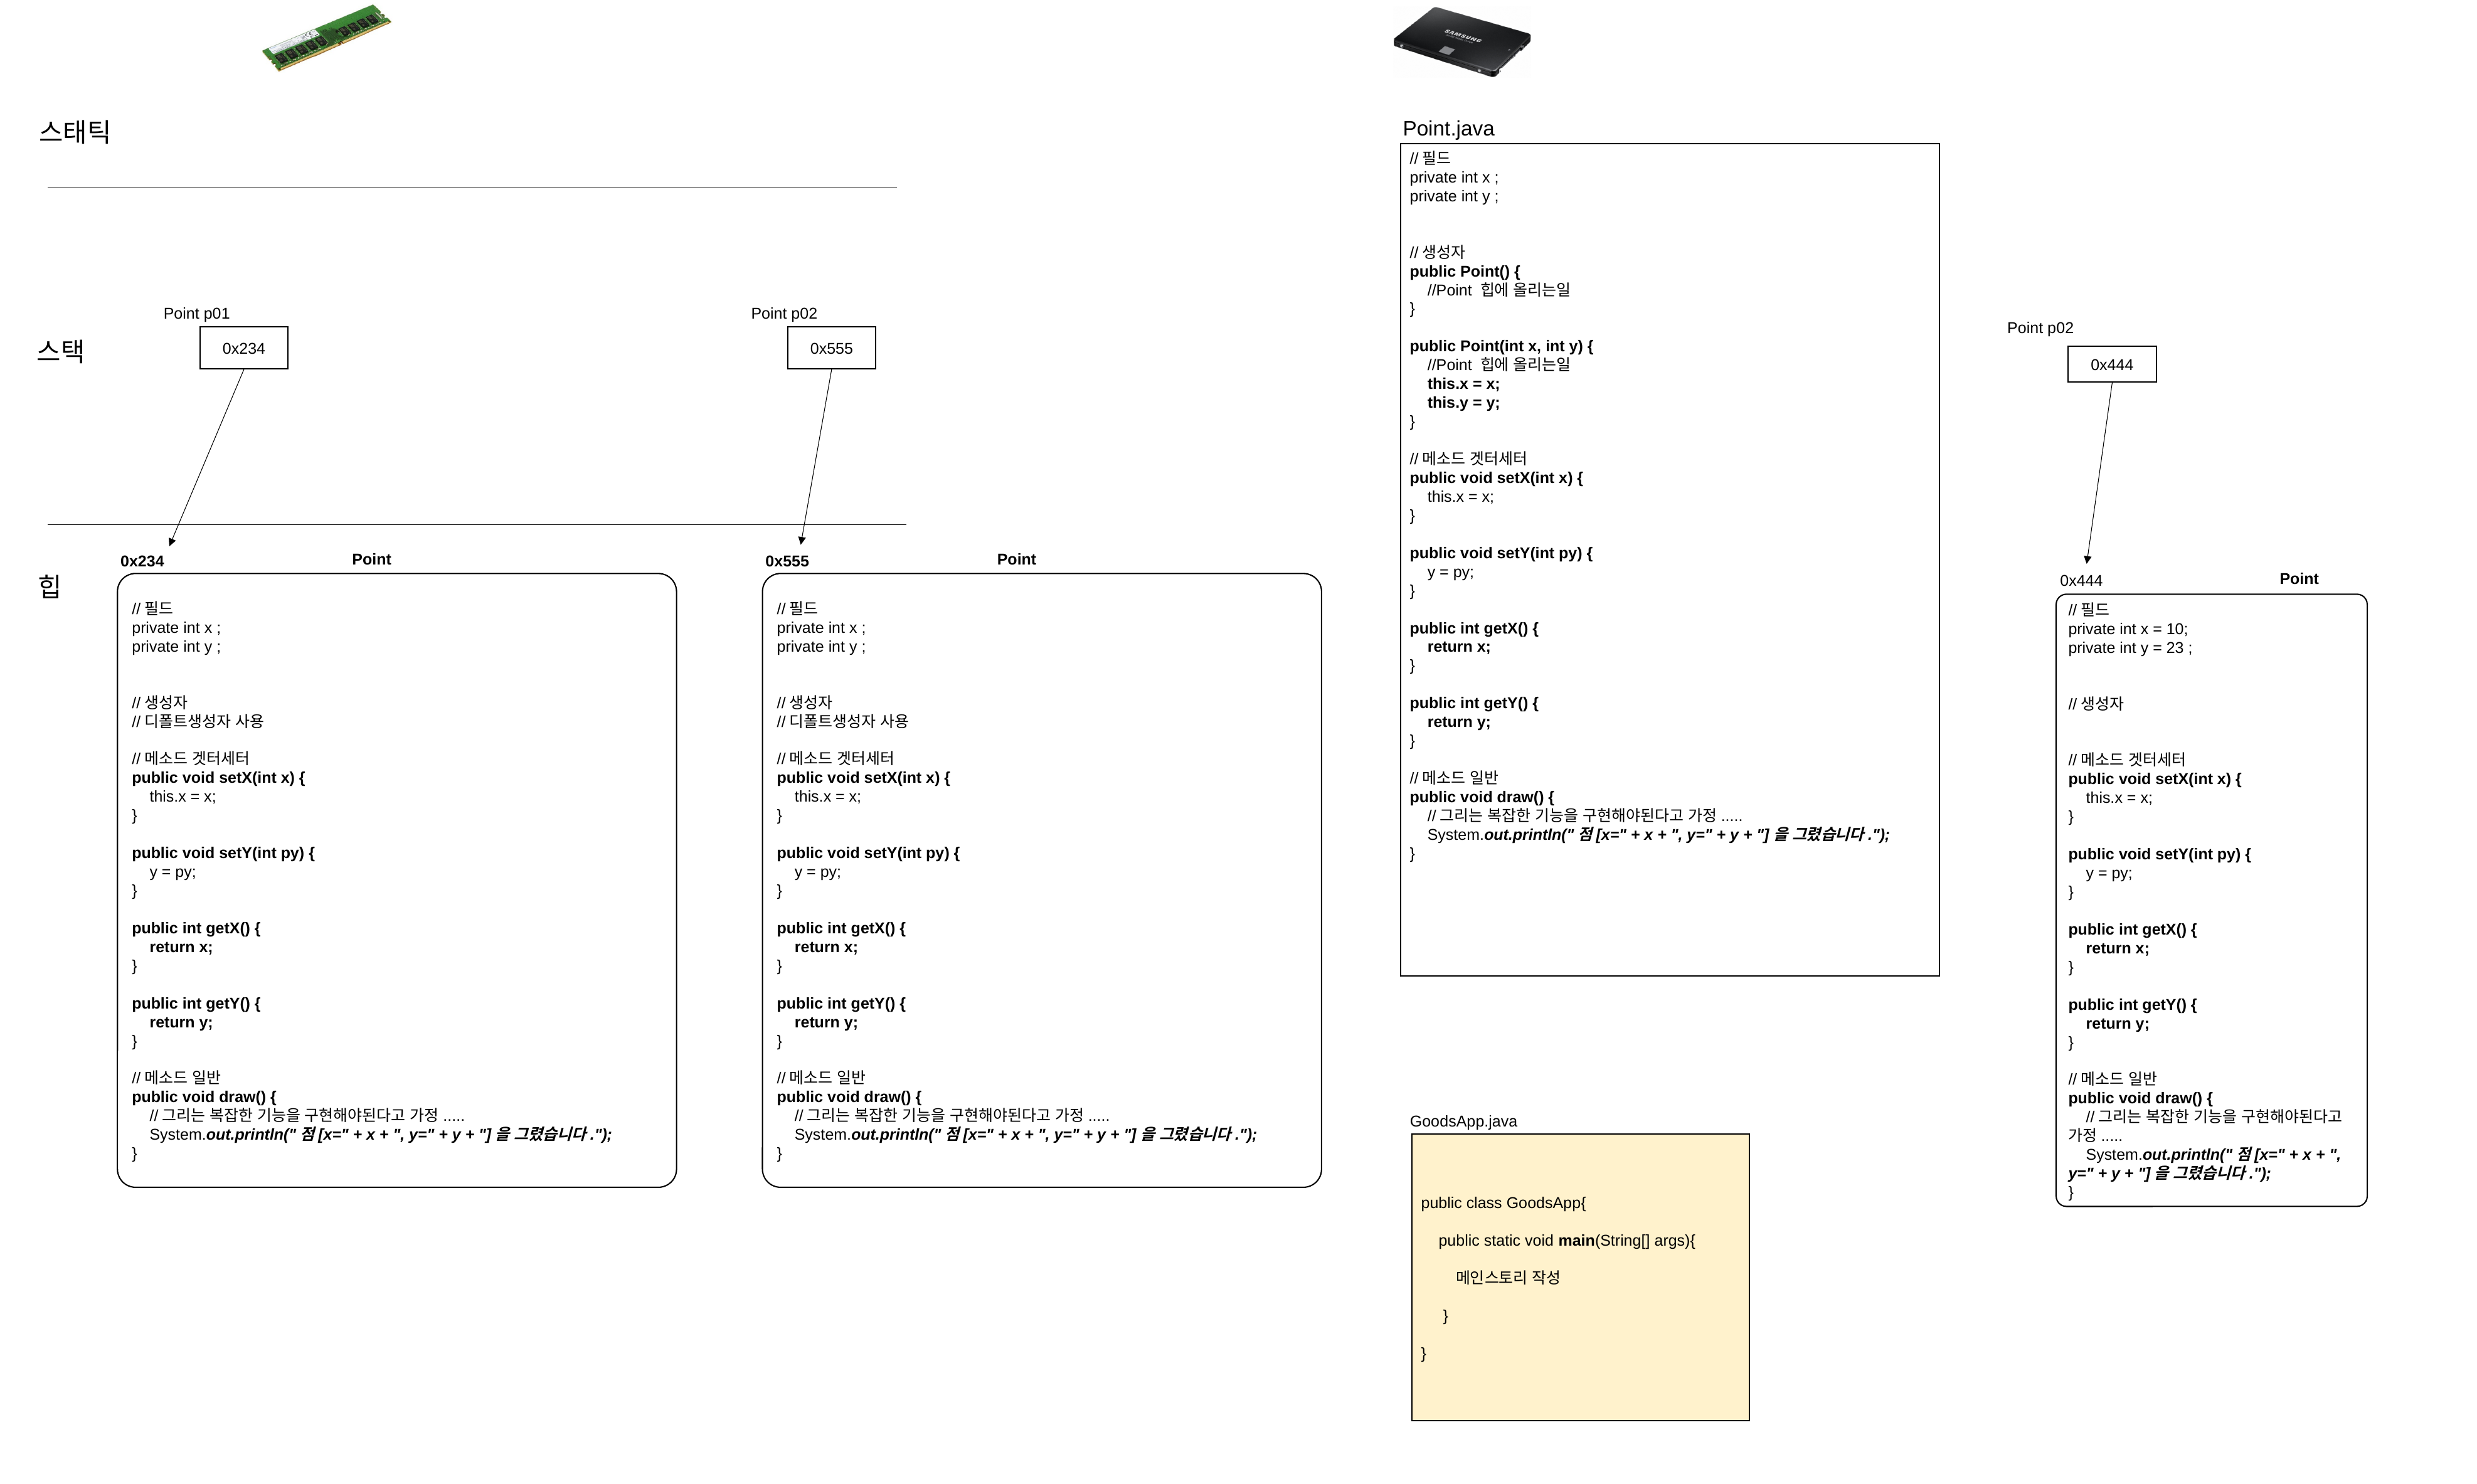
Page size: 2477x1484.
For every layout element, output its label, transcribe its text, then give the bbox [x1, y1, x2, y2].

text_box 스태틱 [29, 111, 121, 152]
text_box 0x234 [199, 327, 289, 369]
text_box 스택 [27, 330, 95, 371]
text_box 0x555 [787, 327, 876, 369]
picture [259, 3, 393, 73]
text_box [1401, 1106, 1759, 1421]
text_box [1393, 110, 1939, 977]
picture [1393, 6, 1531, 78]
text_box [1998, 312, 2368, 1207]
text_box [756, 544, 1322, 1187]
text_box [169, 369, 245, 546]
text_box Point p02 [741, 299, 888, 327]
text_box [111, 544, 677, 1187]
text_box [800, 369, 832, 545]
text_box Point p01 [154, 299, 300, 327]
text_box 힙 [28, 566, 72, 607]
